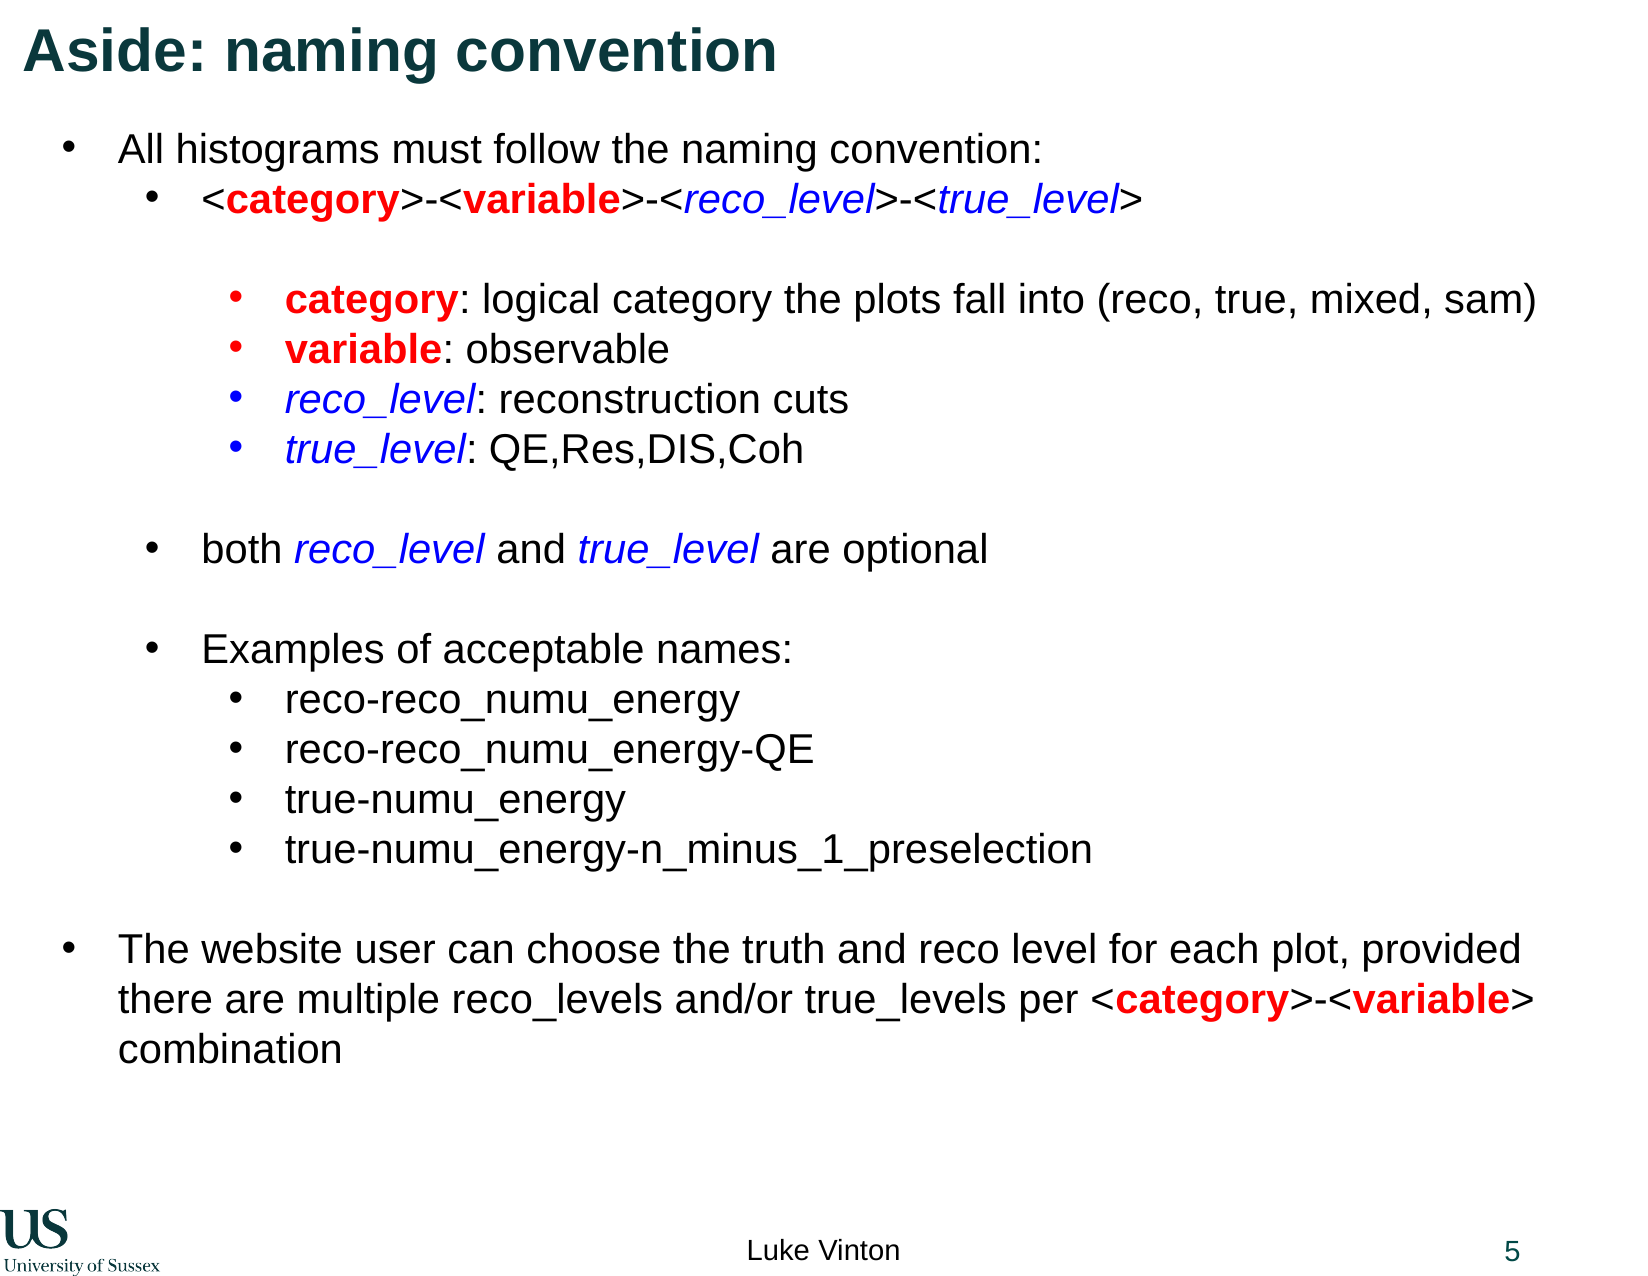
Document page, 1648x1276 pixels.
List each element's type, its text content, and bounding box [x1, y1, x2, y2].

picture [0, 1199, 46, 1276]
title Aside: naming convention [22, 10, 1309, 106]
text_box All histograms must follow the naming convention: <category>-<variable>-<reco_level>-<true_level> category: logical category the plots fall into (reco, true, mixed, sam) variable: observable reco_level: reconstruction cuts true_level: QE,Res,DIS,Coh both reco_level and true_level are optional Examples of acceptable names: reco-reco_numu_energy reco-reco_numu_energy-QE true-numu_energy true-numu_energy-n_minus_1_preselection The website user can choose the truth and reco level for each plot, provided there are multiple reco_levels and/or true_levels per <category>-<variable> combination [46, 114, 1613, 1276]
